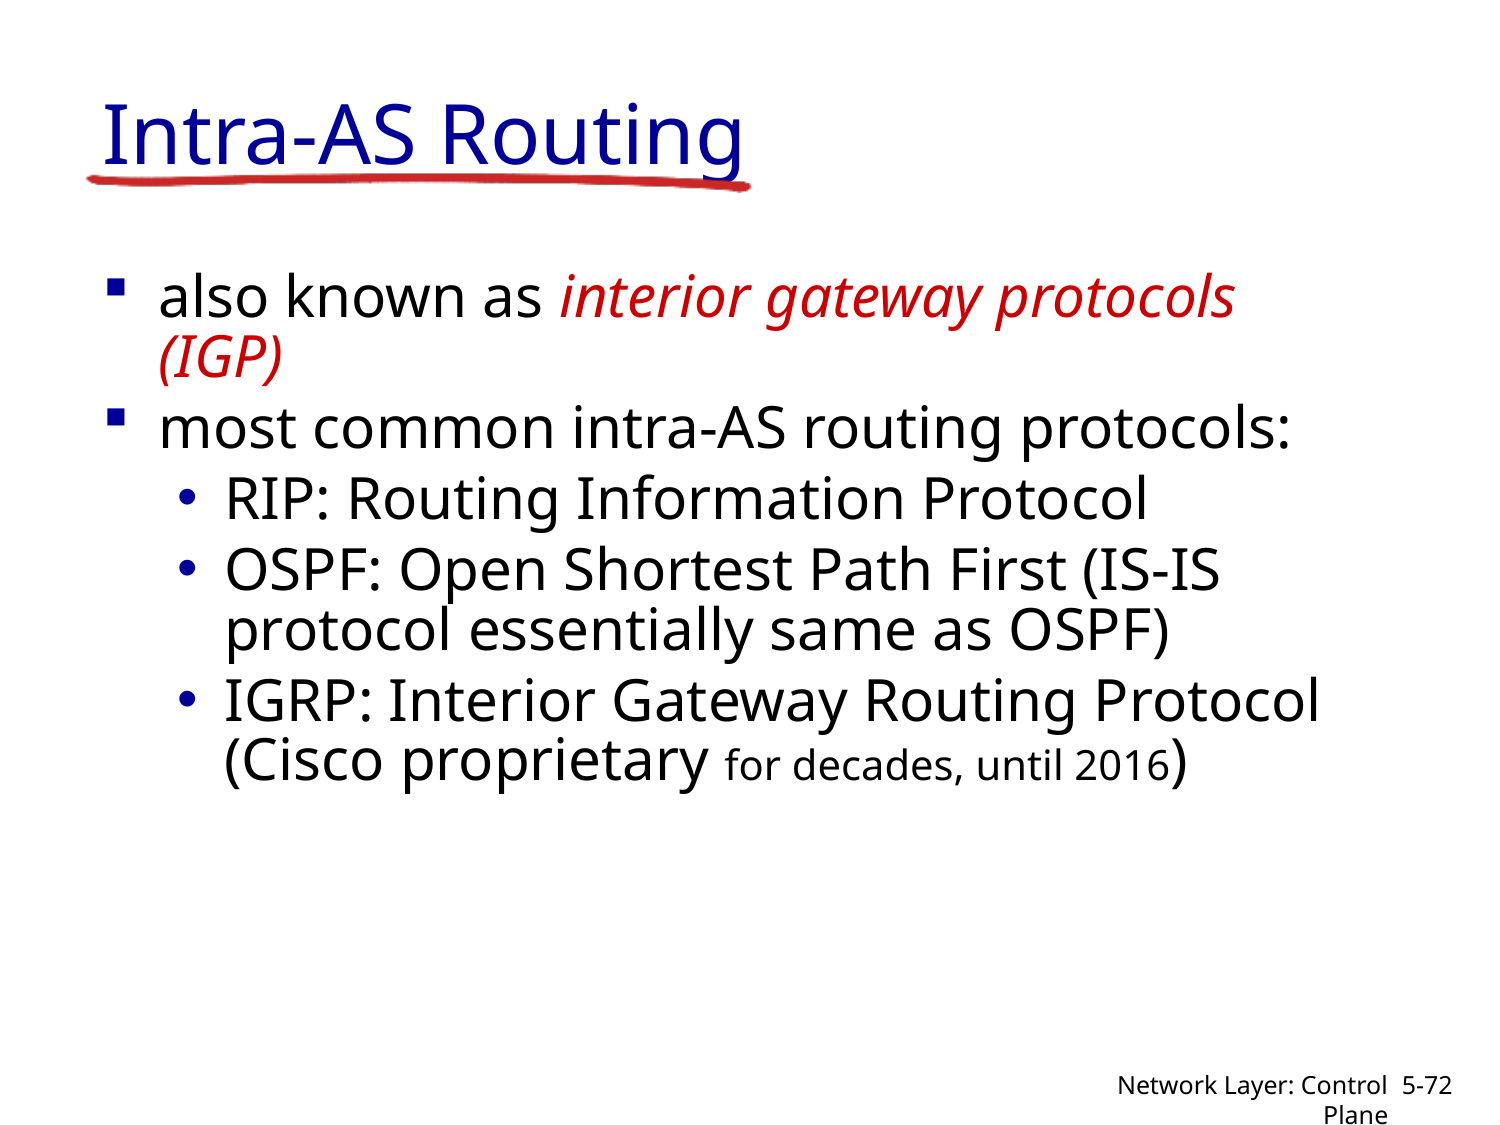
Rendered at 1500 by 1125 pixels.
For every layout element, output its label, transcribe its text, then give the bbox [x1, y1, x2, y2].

picture [83, 168, 759, 198]
footer Network Layer: Control Plane [1045, 1062, 1404, 1102]
list also known as interior gateway protocols (IGP) most common intra-AS routing protocols: RIP: Routing Information Protocol OSPF: Open Shortest Path First (IS-IS protocol essentially same as OSPF) IGRP: Interior Gateway Routing Protocol (Cisco proprietary for decades, until 2016) [87, 262, 1363, 1025]
slide_number 5-72 [1387, 1062, 1478, 1107]
title Intra-AS Routing [87, 37, 1363, 225]
